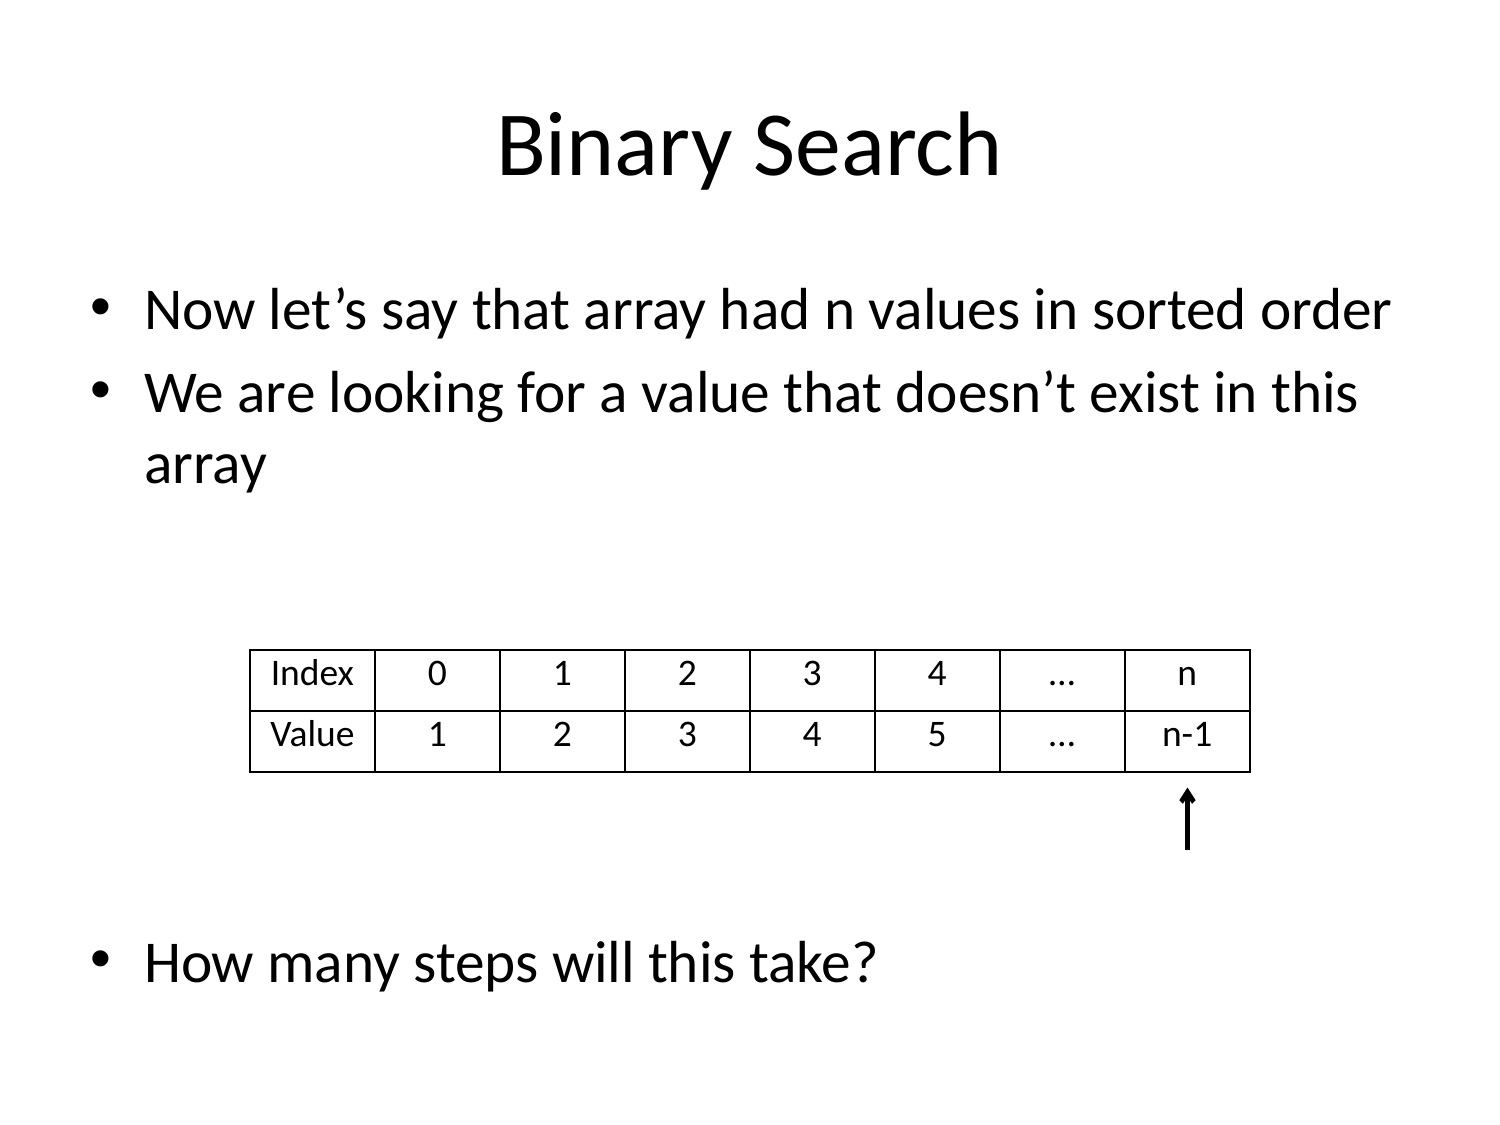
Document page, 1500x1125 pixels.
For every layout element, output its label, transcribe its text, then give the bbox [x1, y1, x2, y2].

table_header 4 [876, 651, 999, 710]
table_header Index [251, 651, 374, 710]
table_header 3 [751, 651, 874, 710]
table_header … [1001, 651, 1124, 710]
title Binary Search [75, 45, 1425, 233]
list Now let’s say that array had n values in sorted order We are looking for a value that doesn’t exist in this array How many steps will this take? [75, 262, 1425, 1005]
table_cell 4 [751, 712, 874, 771]
table_cell 5 [876, 712, 999, 771]
table_cell 2 [501, 712, 624, 771]
table_header n [1126, 651, 1249, 710]
table_cell 3 [626, 712, 749, 771]
table_header 0 [376, 651, 499, 710]
table_header 2 [626, 651, 749, 710]
table_cell n-1 [1126, 712, 1249, 771]
table_cell … [1001, 712, 1124, 771]
table_cell Value [251, 712, 374, 771]
table_header 1 [501, 651, 624, 710]
table_cell 1 [376, 712, 499, 771]
